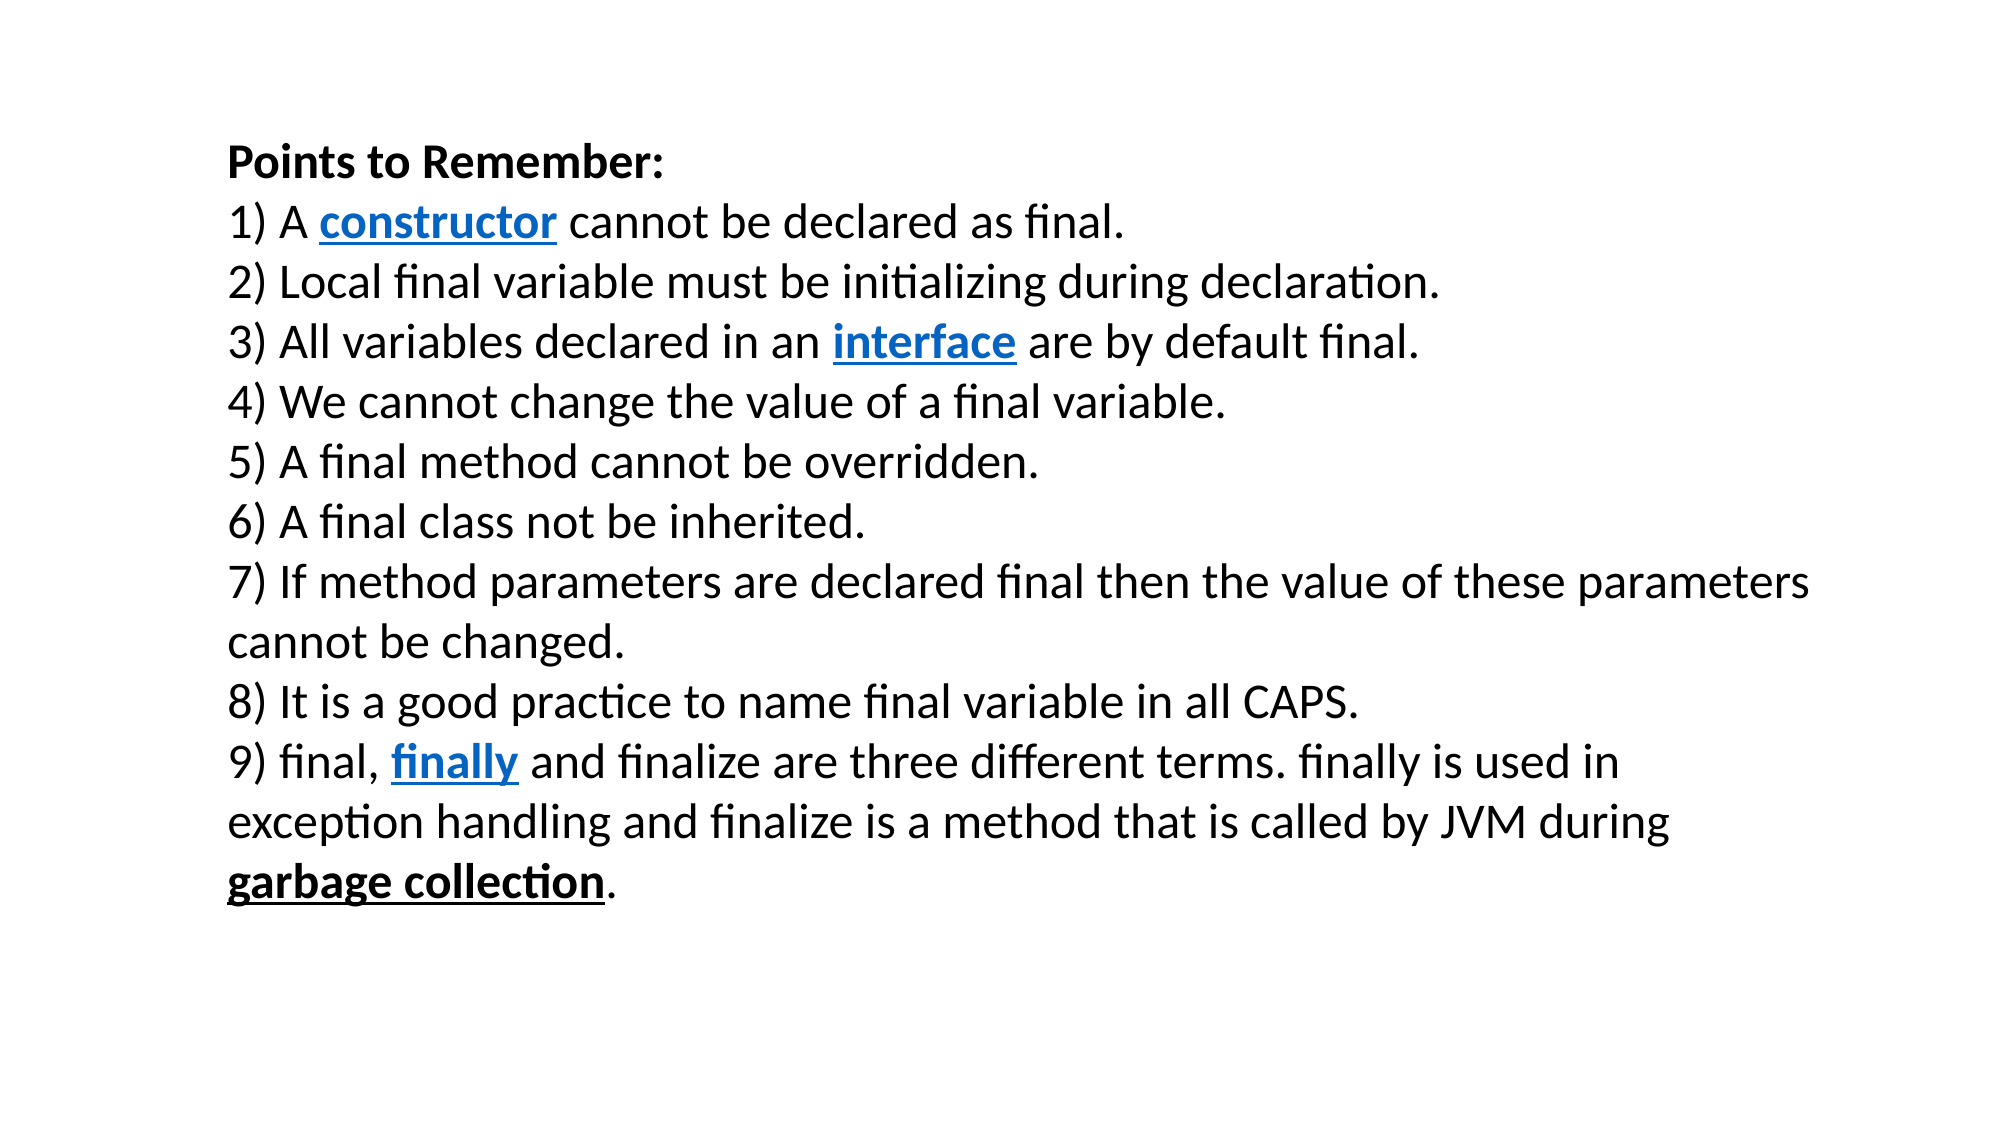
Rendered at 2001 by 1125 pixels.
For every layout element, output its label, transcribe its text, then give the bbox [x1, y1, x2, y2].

text_box Points to Remember: 1) A constructor cannot be declared as final. 2) Local final variable must be initializing during declaration. 3) All variables declared in an interface are by default final. 4) We cannot change the value of a final variable. 5) A final method cannot be overridden. 6) A final class not be inherited. 7) If method parameters are declared final then the value of these parameters cannot be changed. 8) It is a good practice to name final variable in all CAPS. 9) final, finally and finalize are three different terms. finally is used in exception handling and finalize is a method that is called by JVM during garbage collection. [212, 120, 1834, 916]
